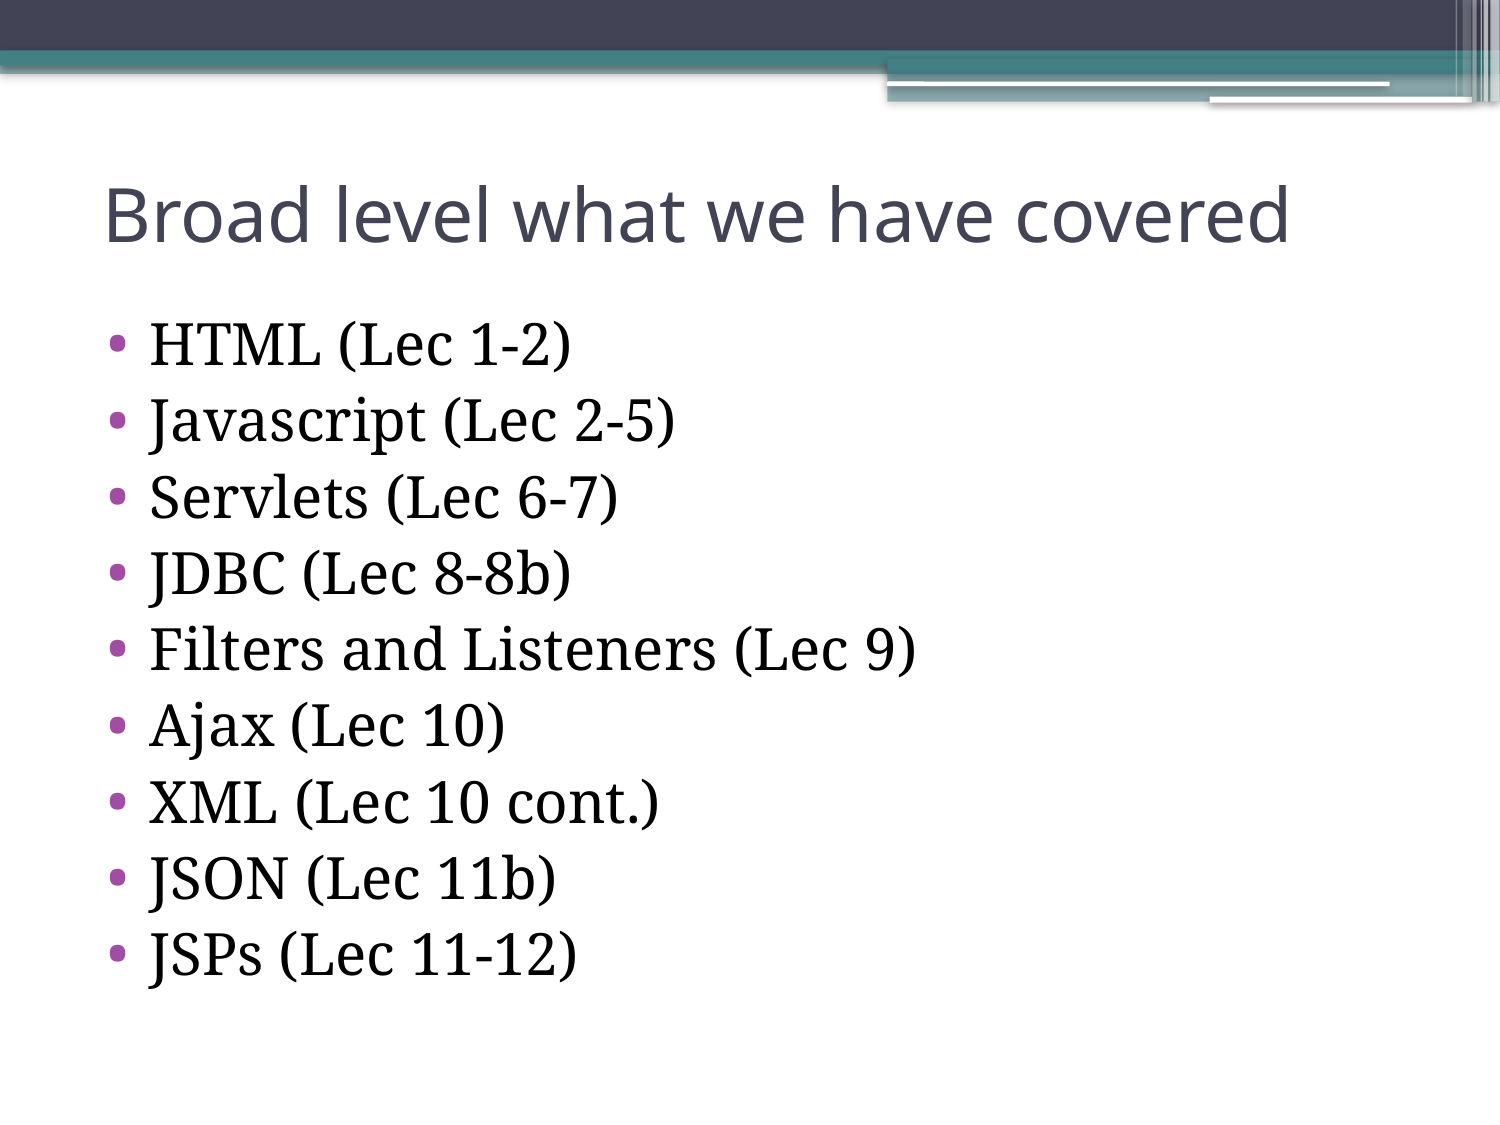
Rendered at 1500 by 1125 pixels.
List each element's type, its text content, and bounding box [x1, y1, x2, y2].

title Broad level what we have covered [87, 125, 1438, 300]
list HTML (Lec 1-2) Javascript (Lec 2-5) Servlets (Lec 6-7) JDBC (Lec 8-8b) Filters and Listeners (Lec 9) Ajax (Lec 10) XML (Lec 10 cont.) JSON (Lec 11b) JSPs (Lec 11-12) [75, 299, 1425, 1079]
